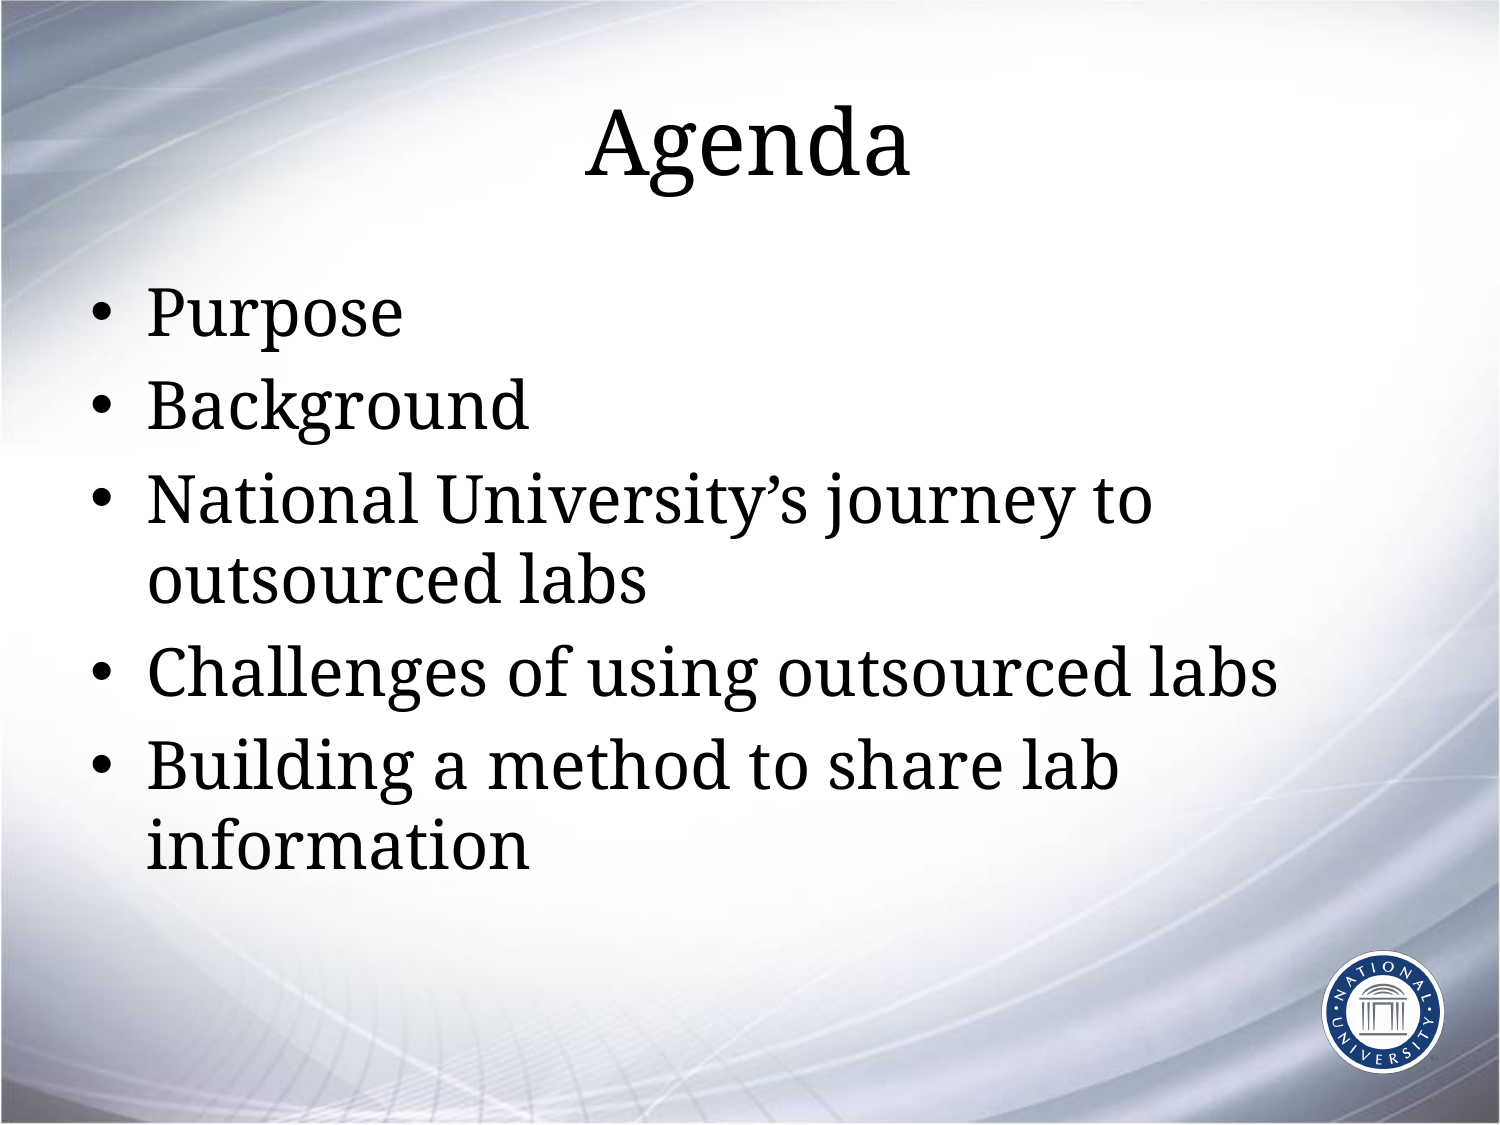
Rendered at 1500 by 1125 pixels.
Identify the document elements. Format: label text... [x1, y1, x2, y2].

picture [0, 0, 1500, 1125]
list Purpose Background National University’s journey to outsourced labs Challenges of using outsourced labs Building a method to share lab information [75, 262, 1425, 1005]
title Agenda [75, 45, 1425, 233]
